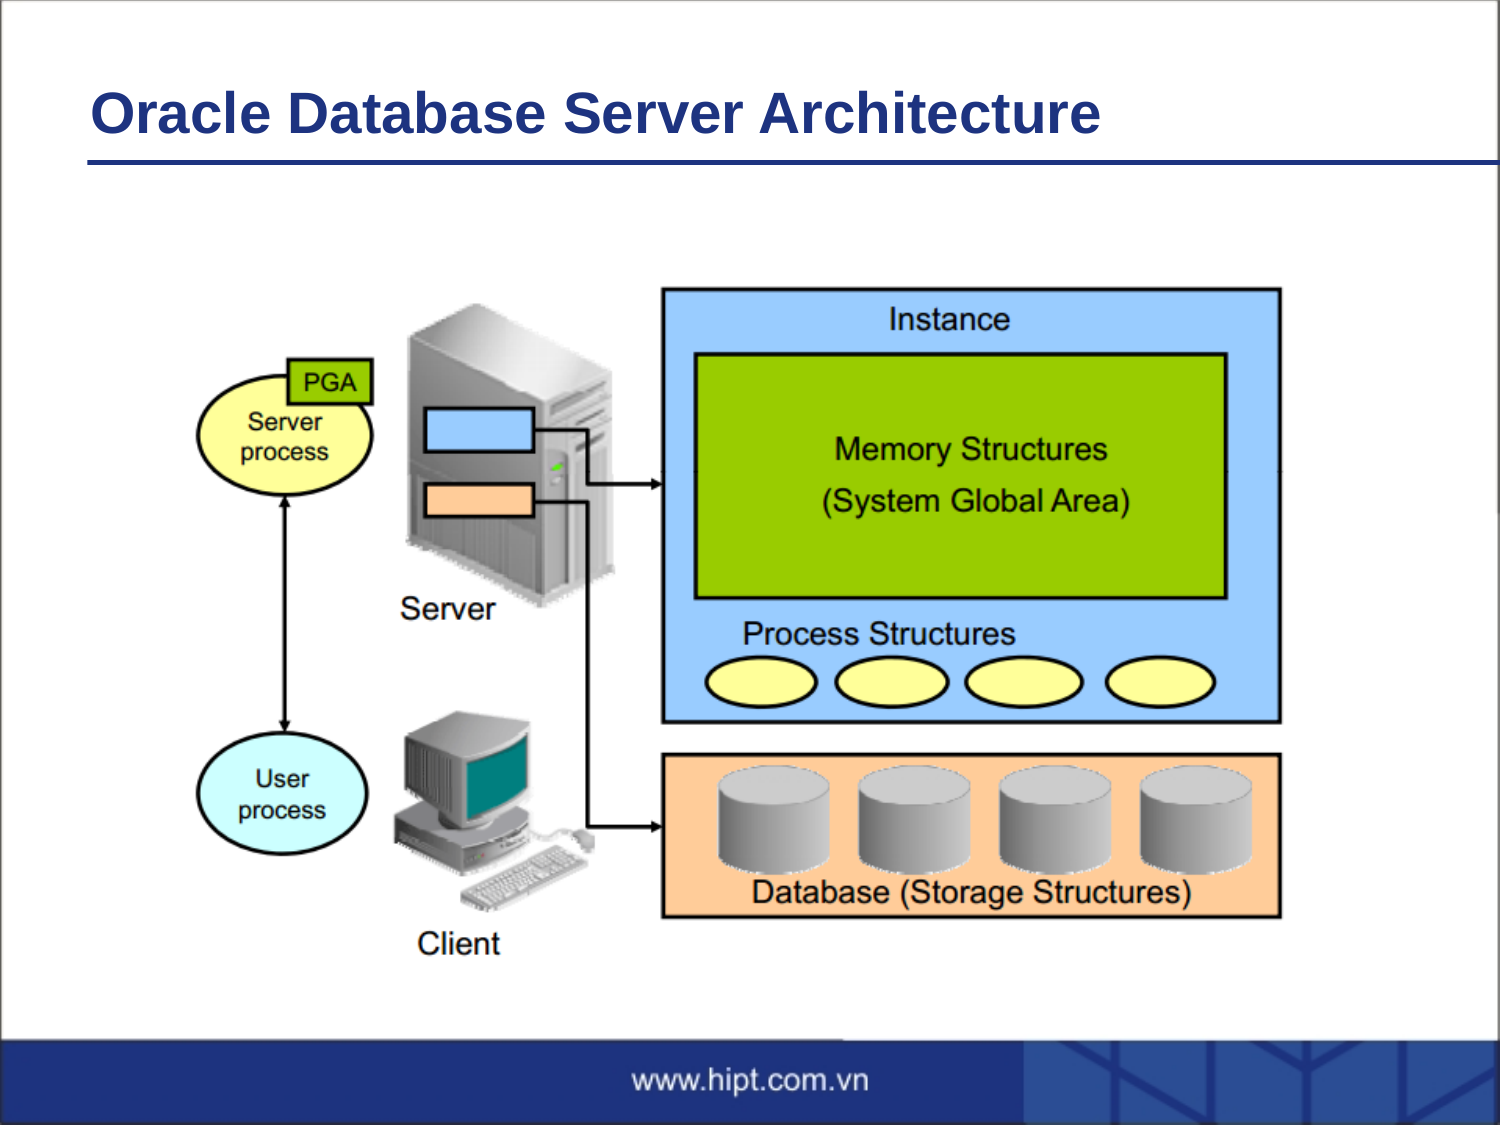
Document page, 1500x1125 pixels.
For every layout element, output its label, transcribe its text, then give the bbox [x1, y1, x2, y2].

picture [0, 0, 1500, 1125]
title Oracle Database Server Architecture [75, 45, 1425, 175]
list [193, 274, 1307, 969]
